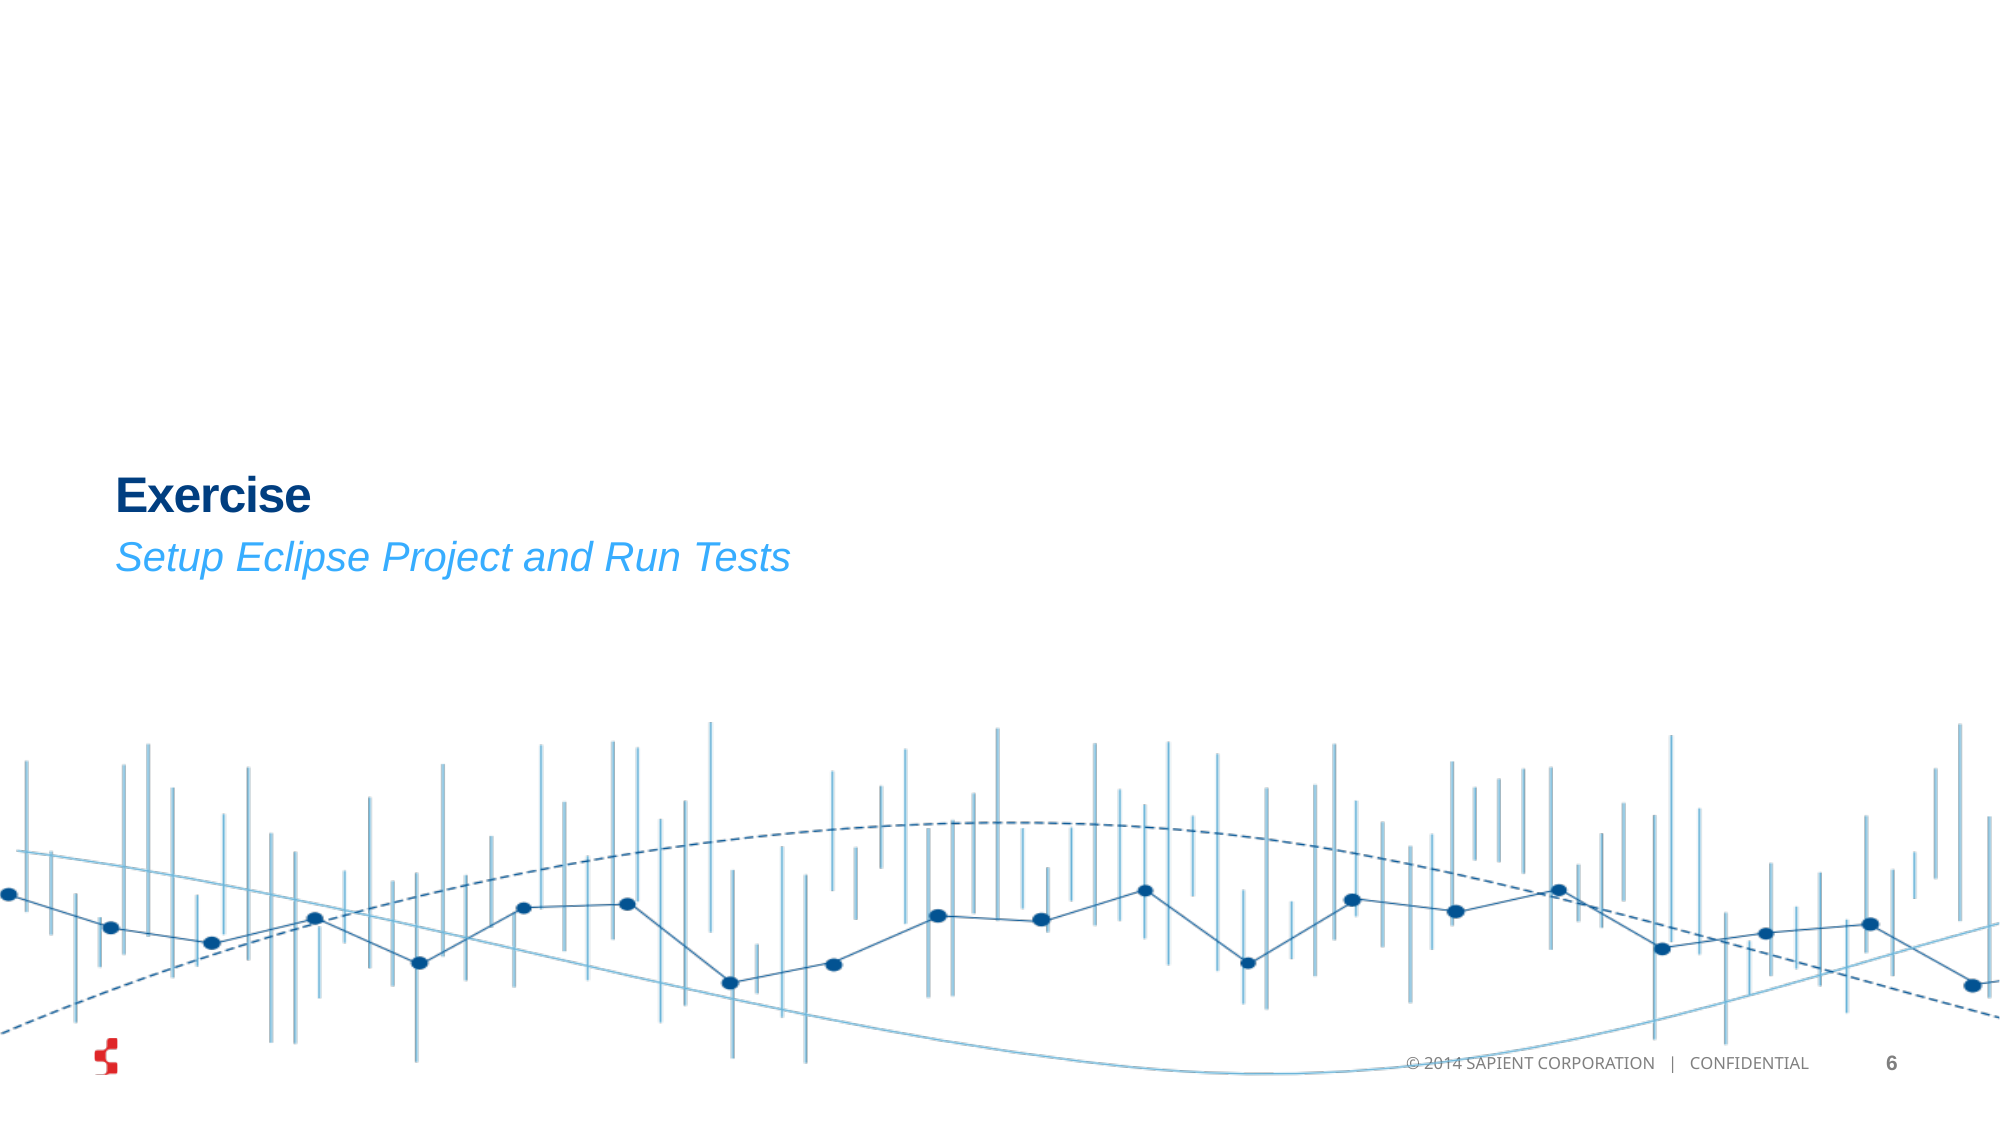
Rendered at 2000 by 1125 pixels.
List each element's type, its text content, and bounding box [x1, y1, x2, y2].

subtitle Setup Eclipse Project and Run Tests [115, 529, 1275, 607]
title Exercise [115, 385, 1275, 529]
